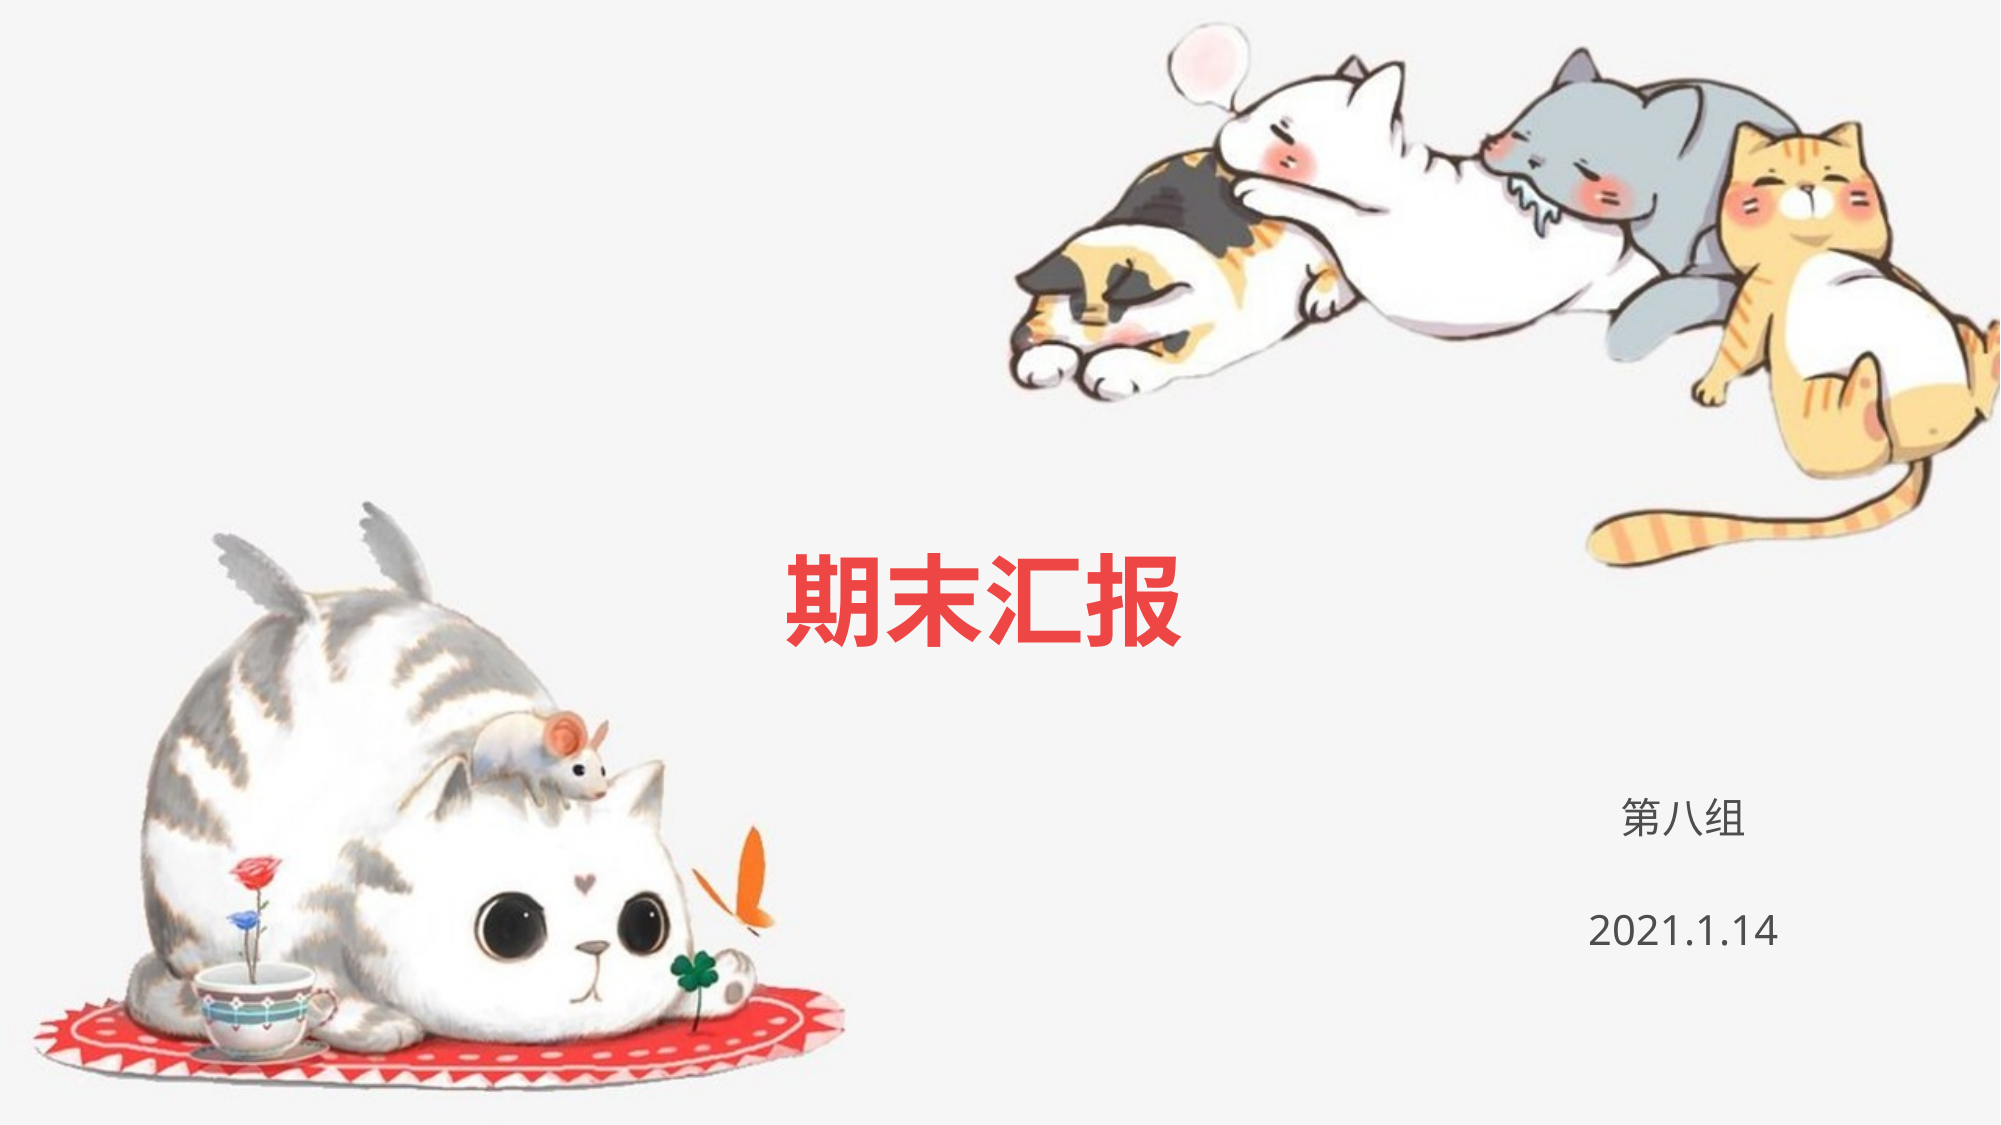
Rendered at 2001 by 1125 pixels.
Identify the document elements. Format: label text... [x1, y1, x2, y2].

title 期末汇报 [369, 366, 1599, 770]
subtitle 第八组 2021.1.14 [1421, 758, 1946, 1021]
picture [0, 0, 2000, 1125]
